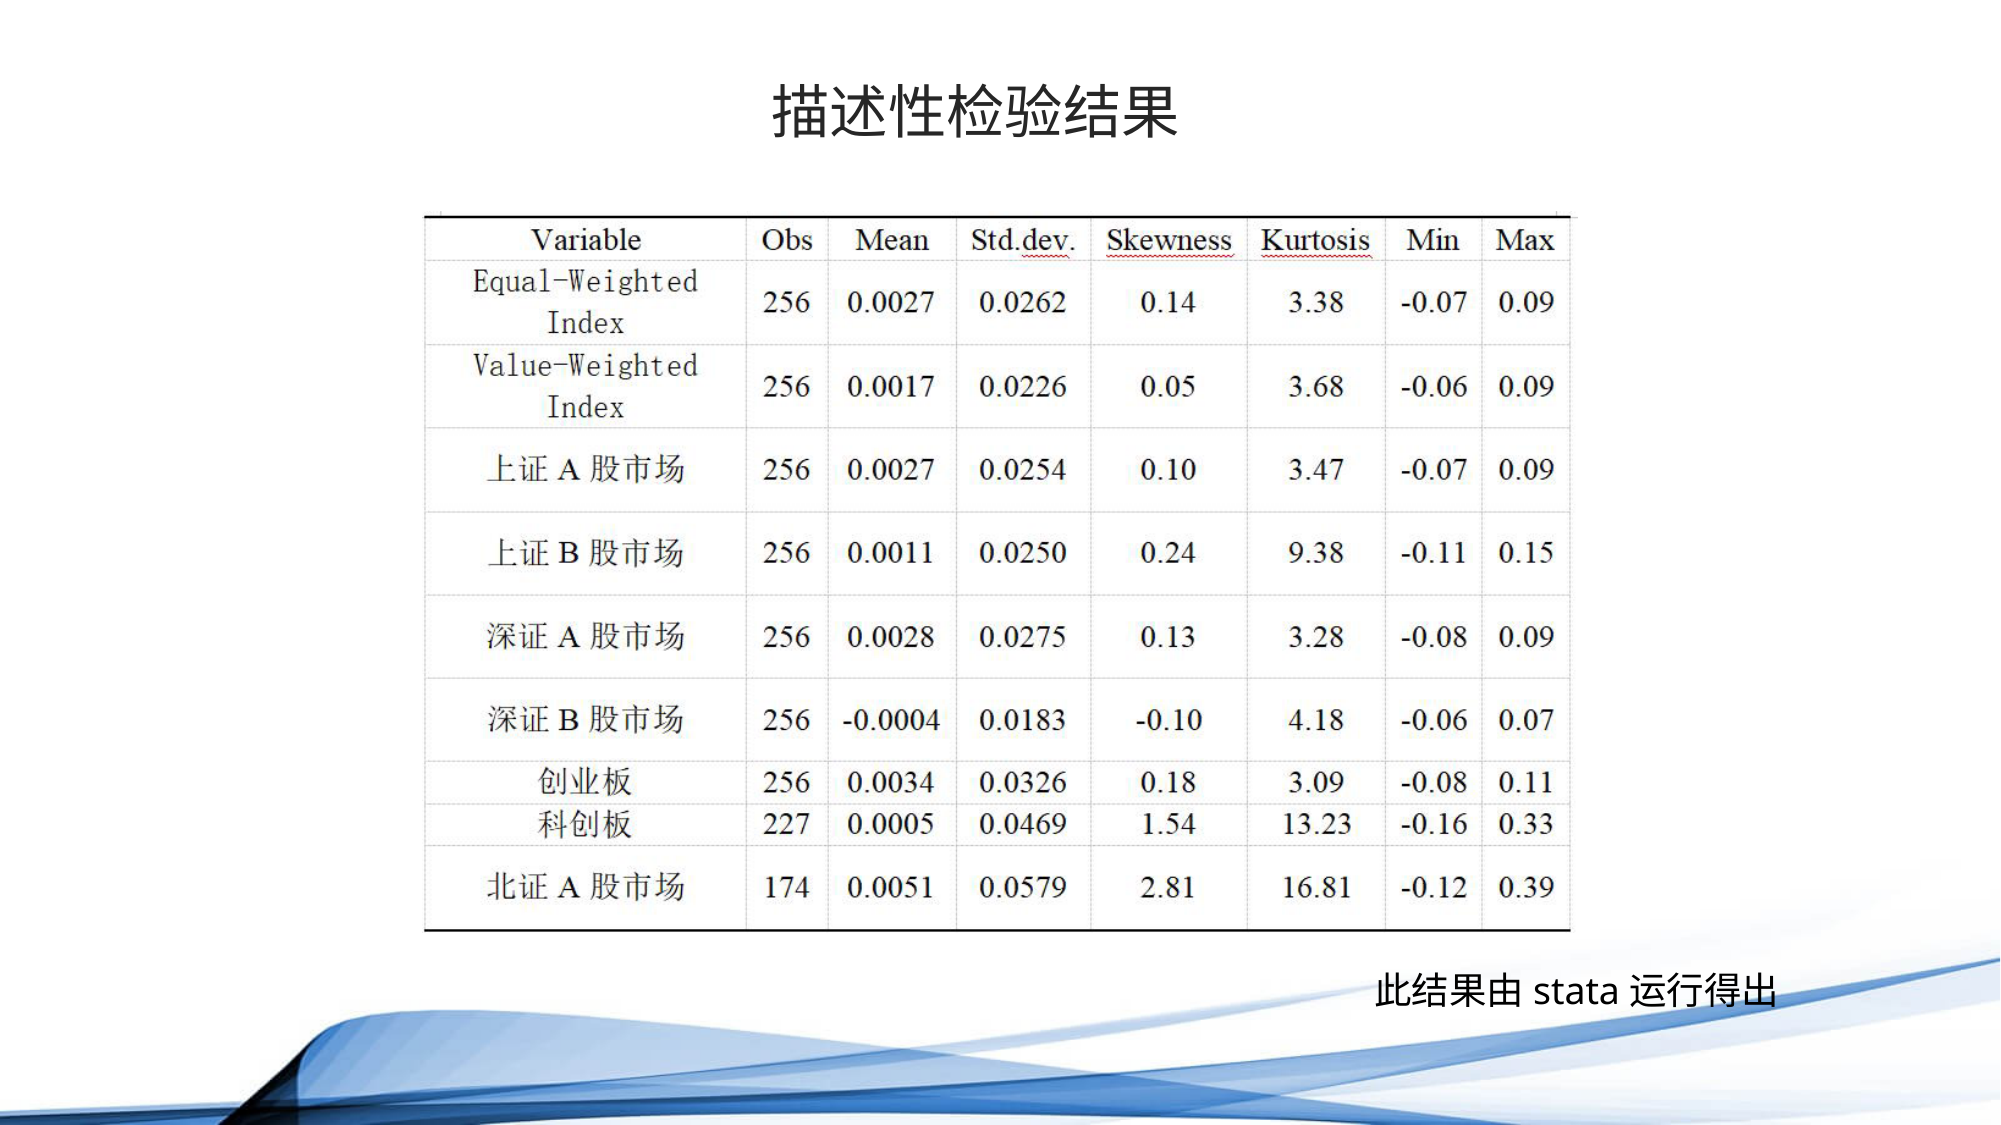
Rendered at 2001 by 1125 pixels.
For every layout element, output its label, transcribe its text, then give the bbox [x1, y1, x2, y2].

text_box 描述性检验结果 [757, 67, 1243, 153]
picture [0, 0, 2001, 1125]
text_box 此结果由stata运行得出 [1359, 959, 2000, 1019]
